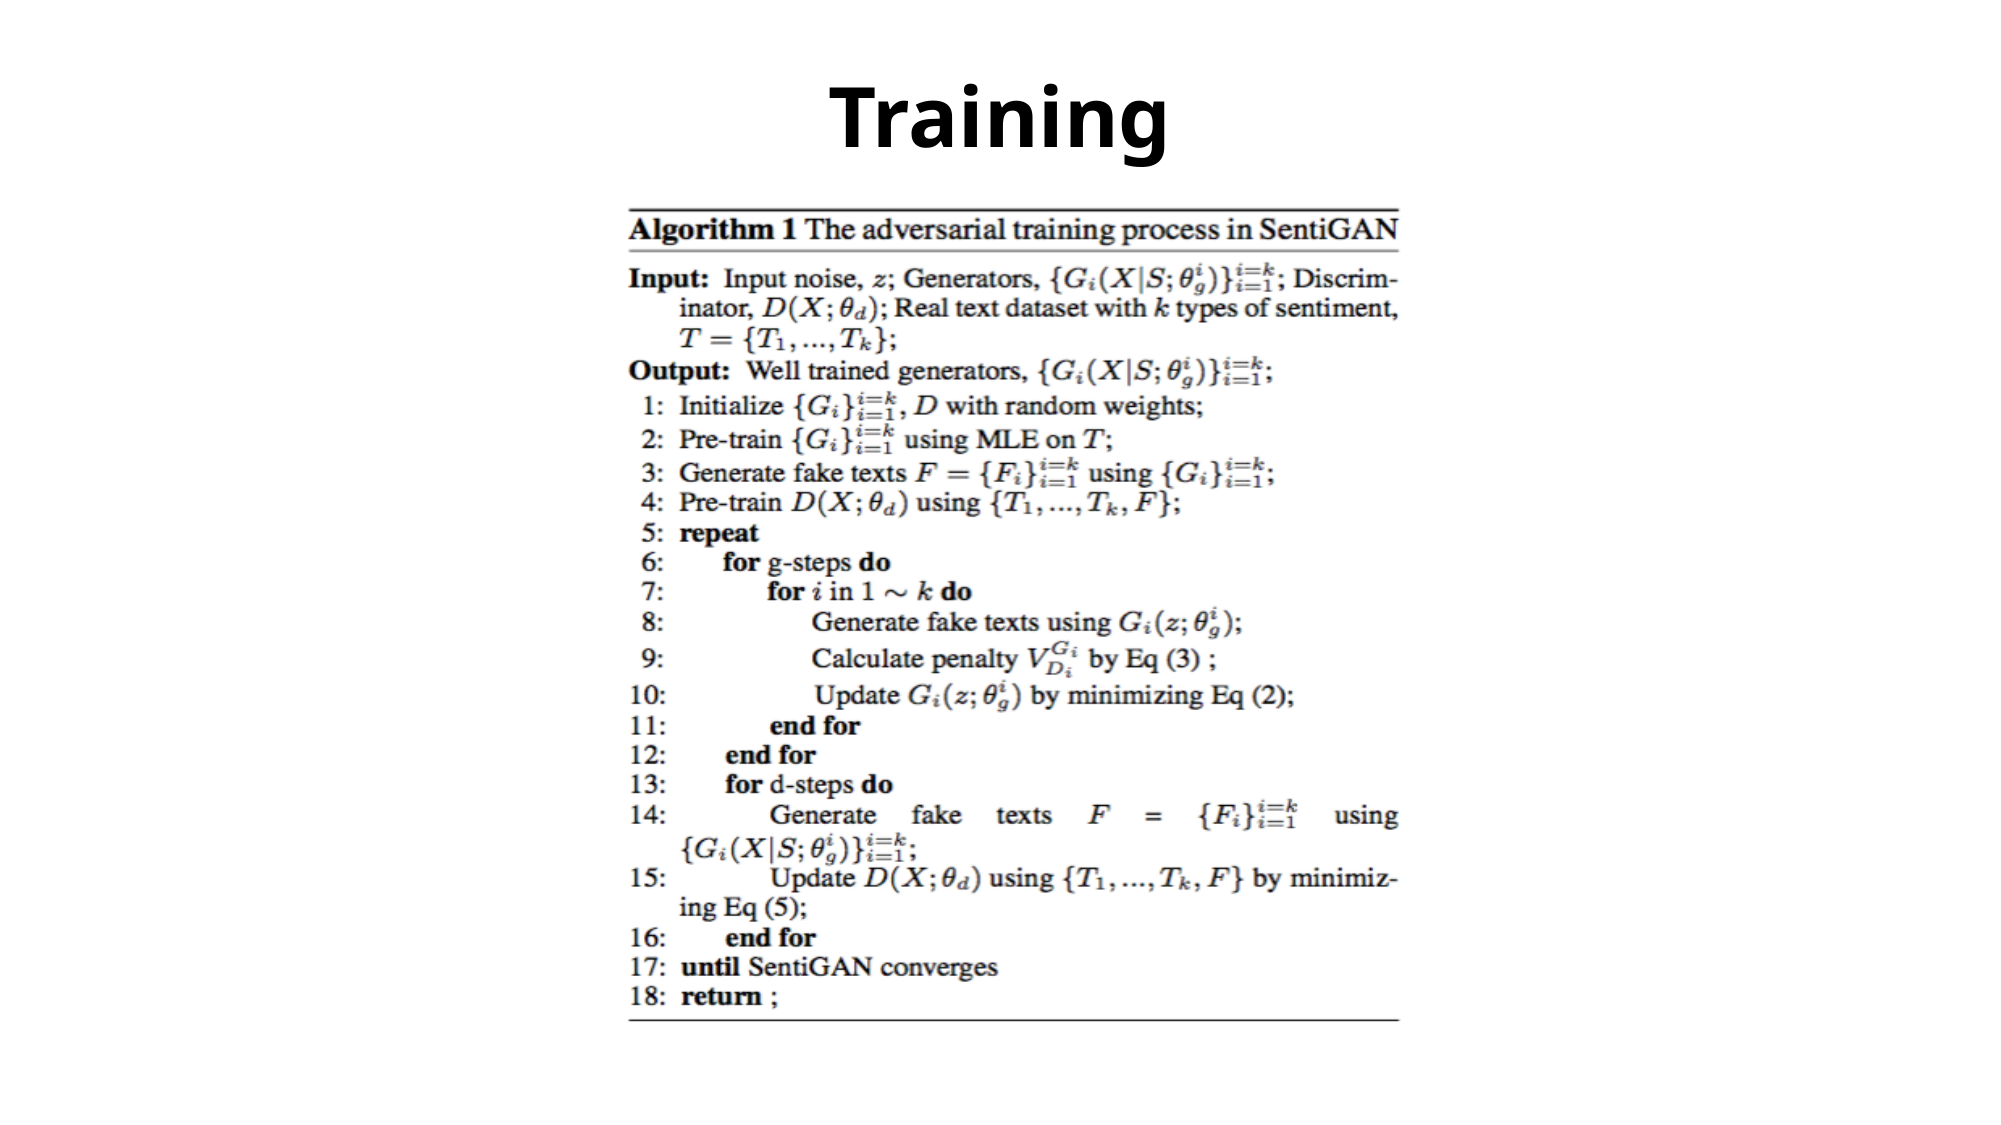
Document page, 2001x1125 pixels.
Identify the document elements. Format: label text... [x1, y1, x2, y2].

title Training [137, 42, 1863, 198]
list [614, 197, 1412, 1033]
